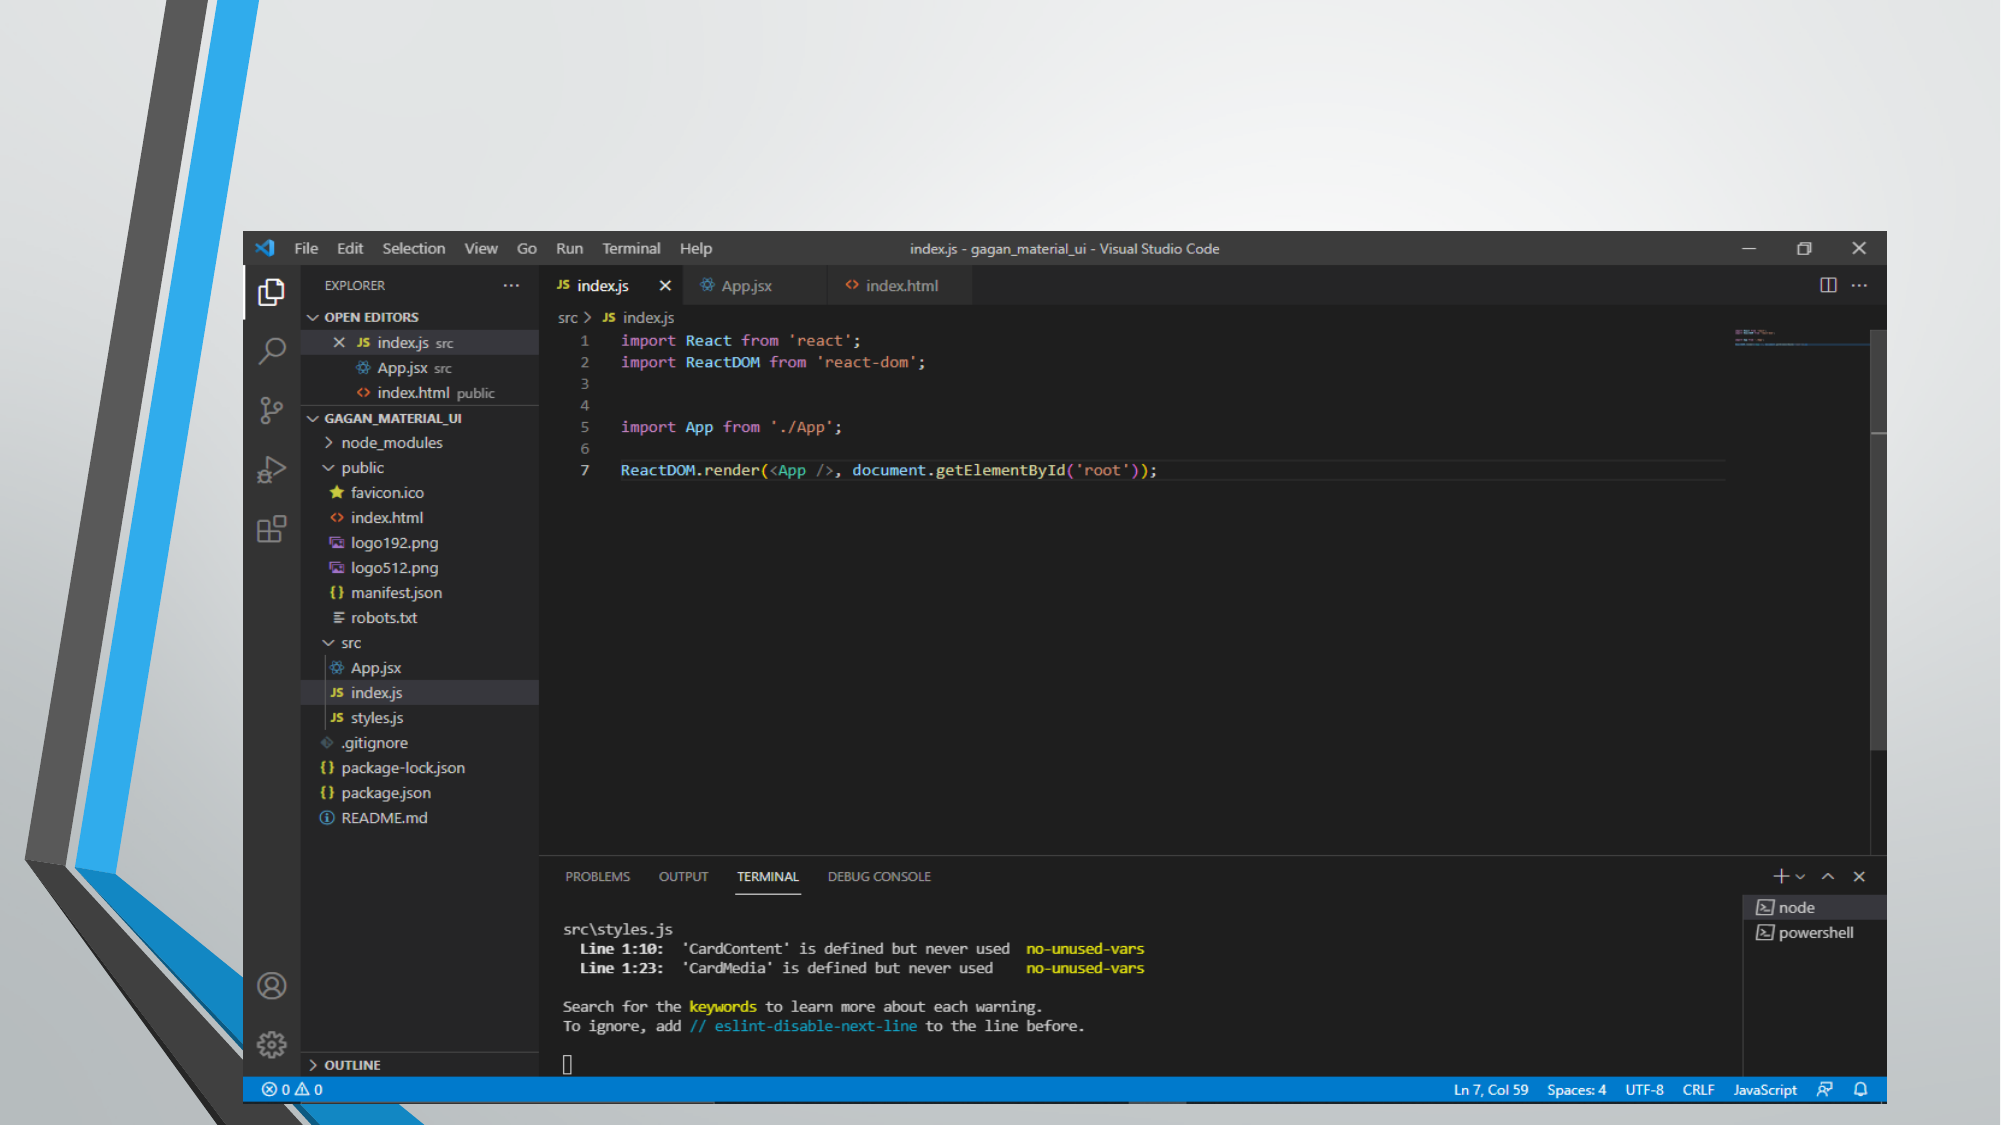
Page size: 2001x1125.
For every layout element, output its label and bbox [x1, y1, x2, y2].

list [243, 231, 1888, 1104]
